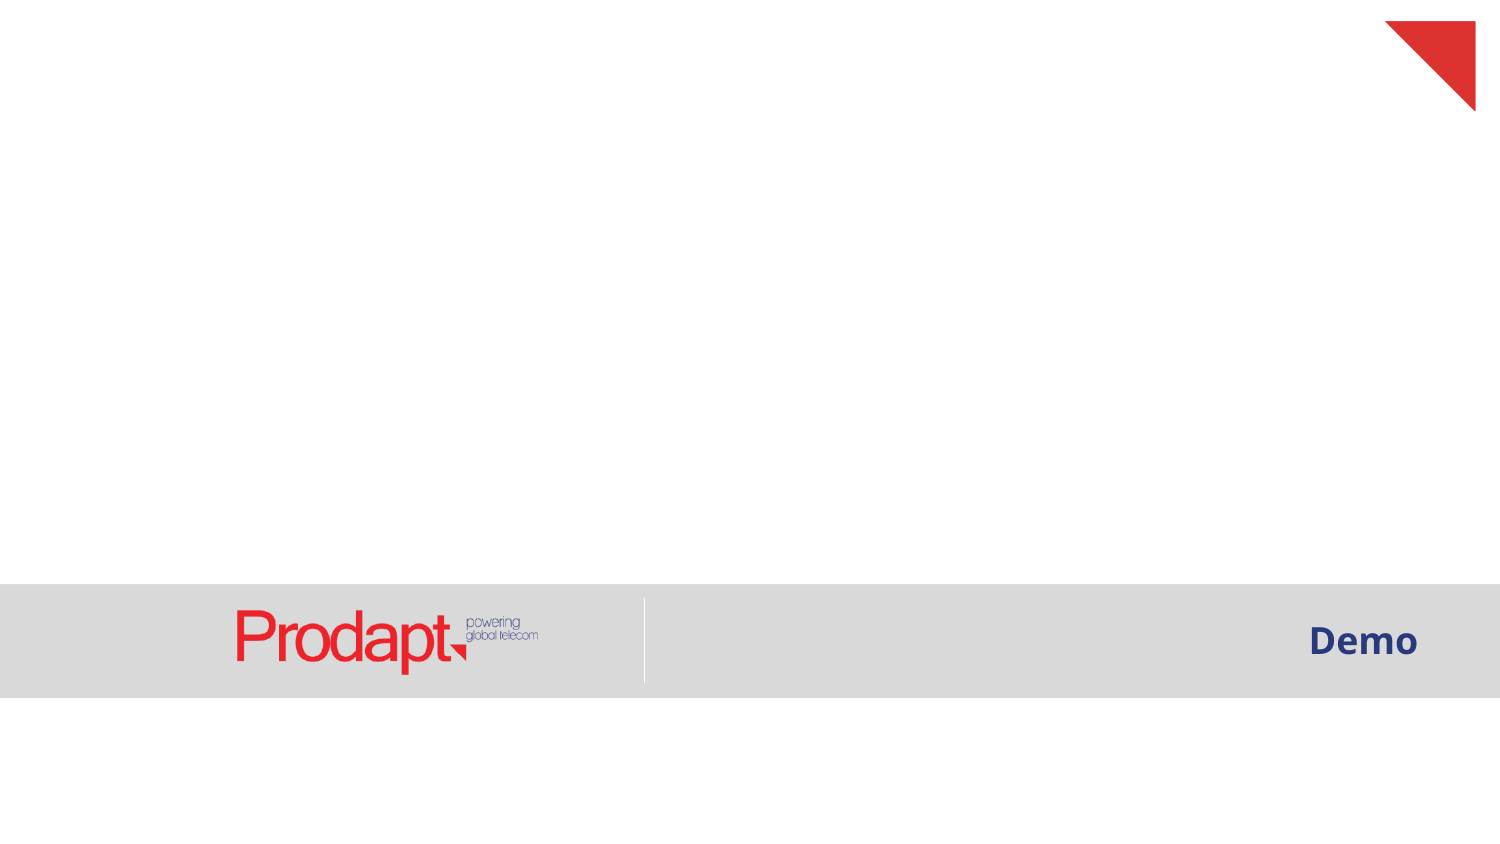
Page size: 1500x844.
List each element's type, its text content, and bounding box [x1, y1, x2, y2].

picture [237, 610, 538, 675]
title Demo [687, 602, 1434, 678]
